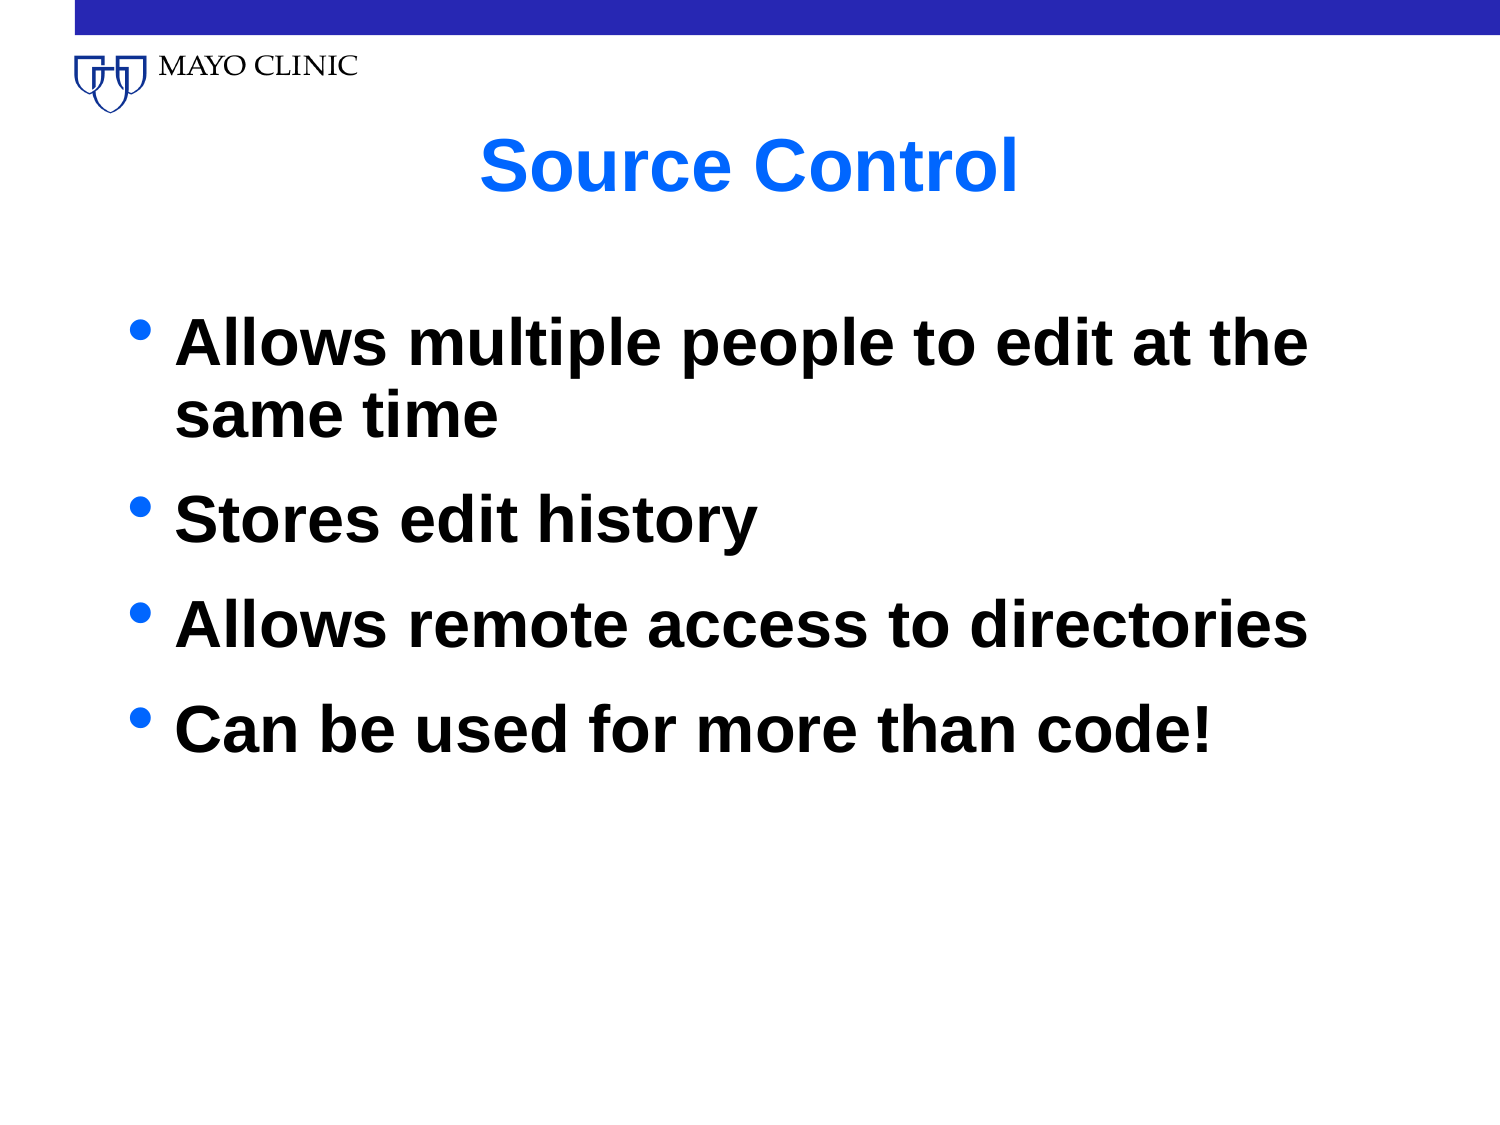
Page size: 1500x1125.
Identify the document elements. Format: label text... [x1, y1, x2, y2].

picture [65, 46, 366, 122]
title Source Control [112, 118, 1388, 300]
list Allows multiple people to edit at the same time Stores edit history Allows remote access to directories Can be used for more than code! [112, 300, 1388, 1050]
